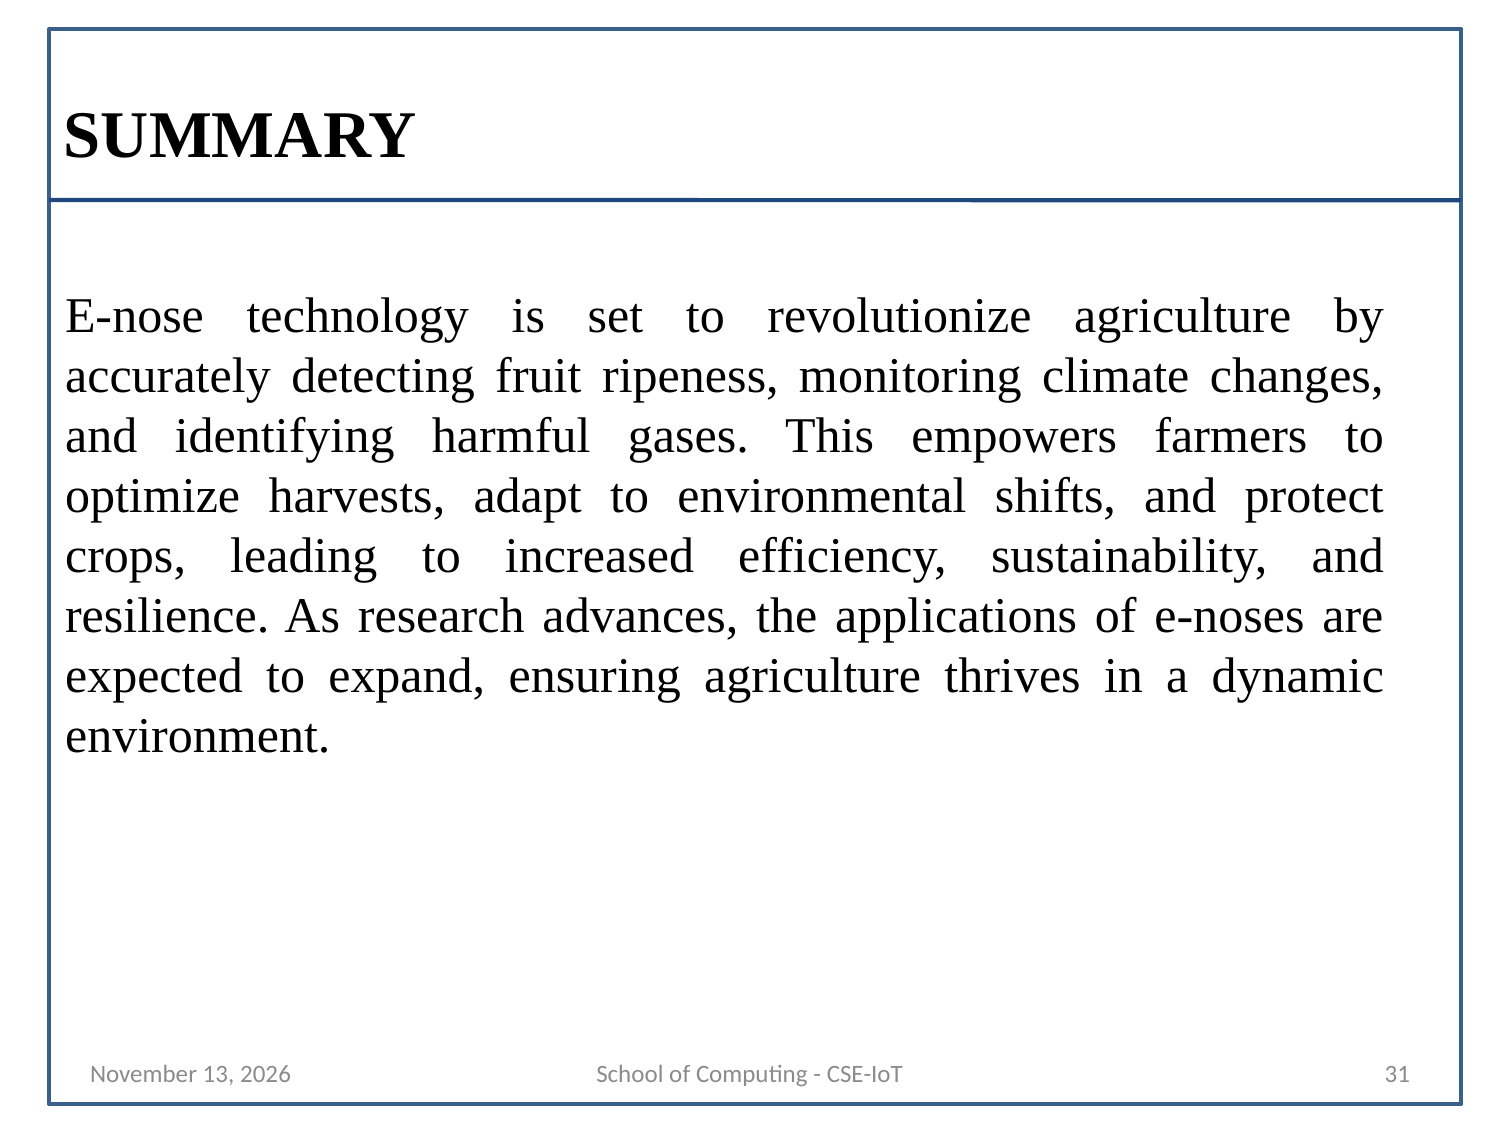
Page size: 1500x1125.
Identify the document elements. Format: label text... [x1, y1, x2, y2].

footer School of Computing - CSE-IoT [512, 1042, 988, 1103]
title SUMMARY [49, 37, 1399, 225]
slide_number 31 [1074, 1042, 1425, 1103]
list E-nose technology is set to revolutionize agriculture by accurately detecting fruit ripeness, monitoring climate changes, and identifying harmful gases. This empowers farmers to optimize harvests, adapt to environmental shifts, and protect crops, leading to increased efficiency, sustainability, and resilience. As research advances, the applications of e-noses are expected to expand, ensuring agriculture thrives in a dynamic environment. [50, 275, 1400, 824]
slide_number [75, 1042, 425, 1103]
